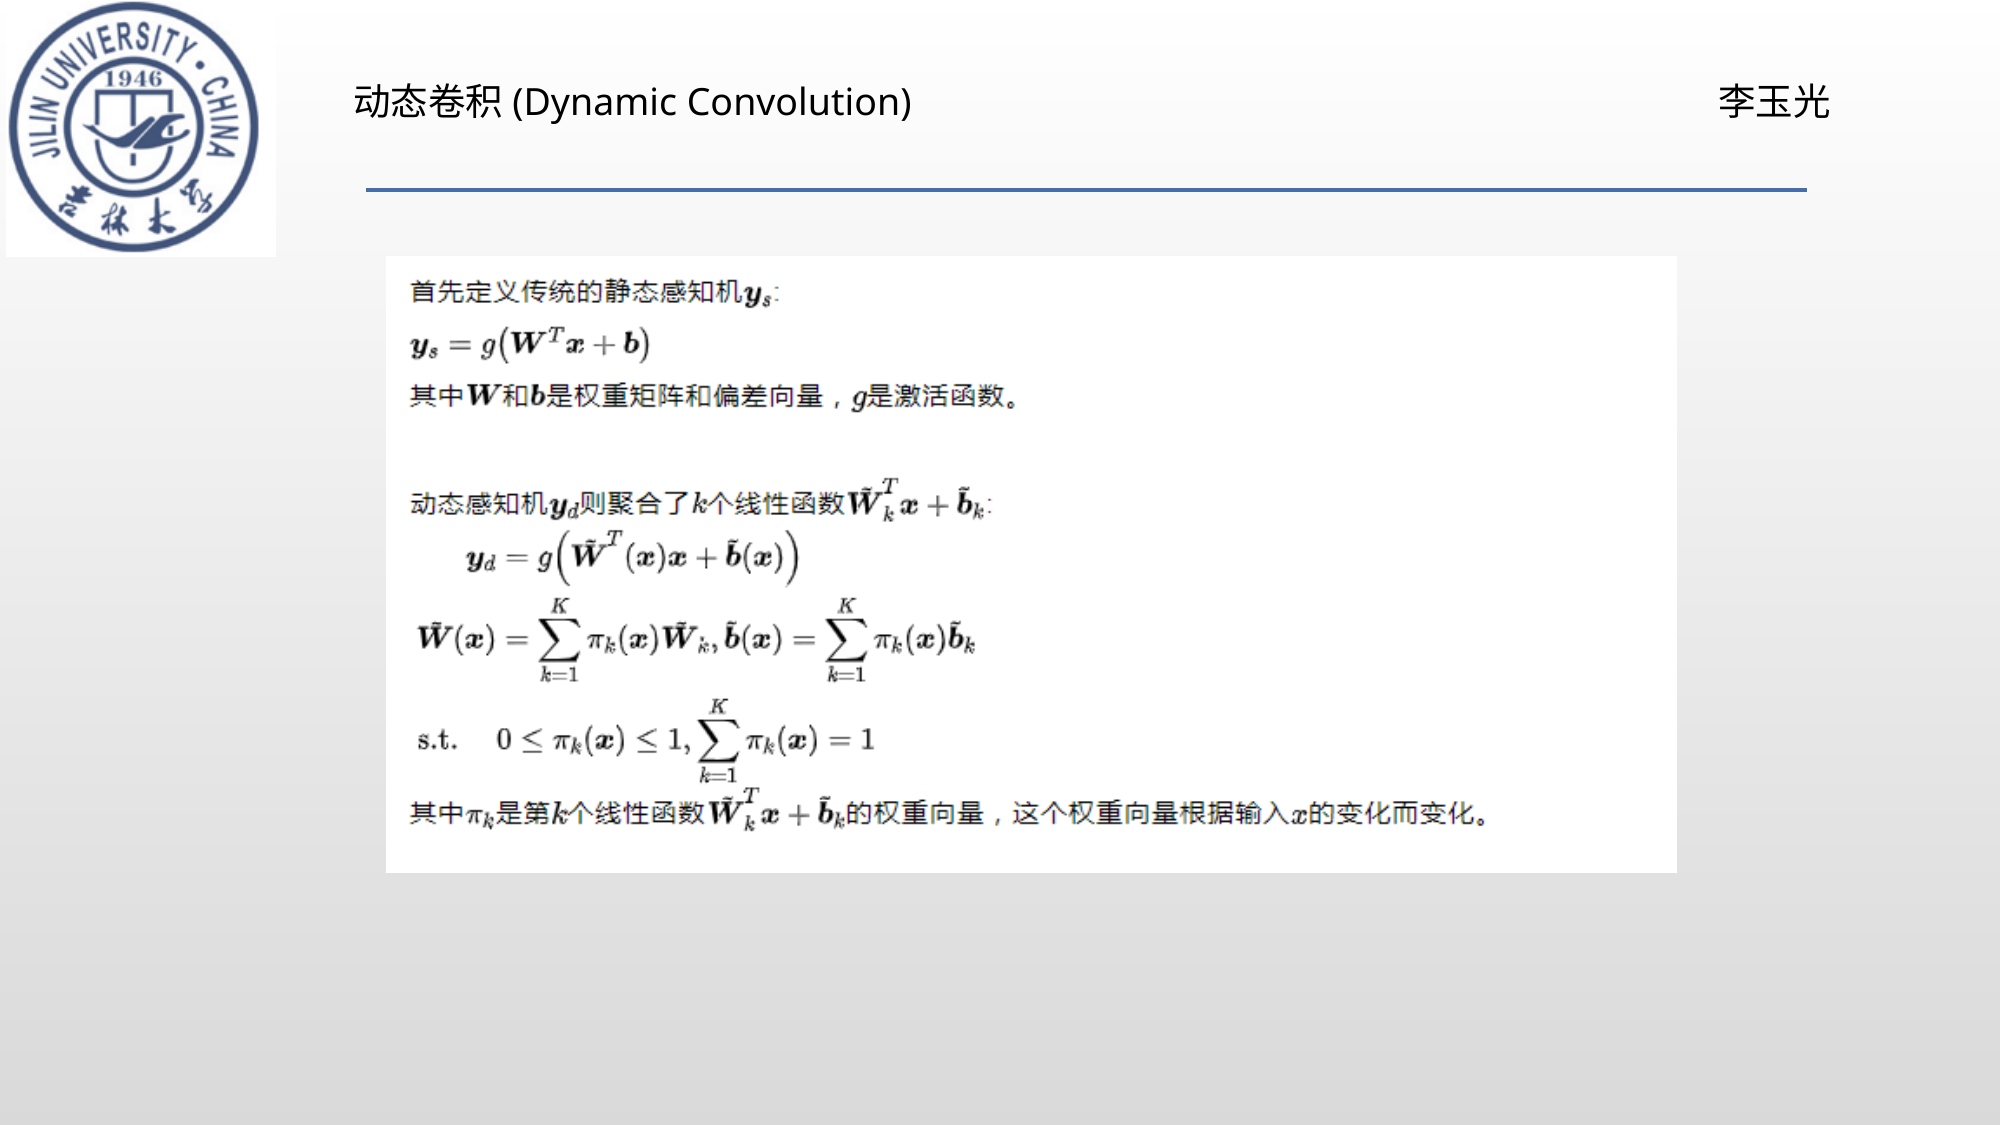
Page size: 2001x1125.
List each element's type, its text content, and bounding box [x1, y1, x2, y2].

picture [6, 0, 276, 257]
picture [386, 256, 1677, 873]
text_box 李玉光 [1703, 70, 1958, 131]
text_box 动态卷积(Dynamic Convolution) [338, 70, 1312, 131]
